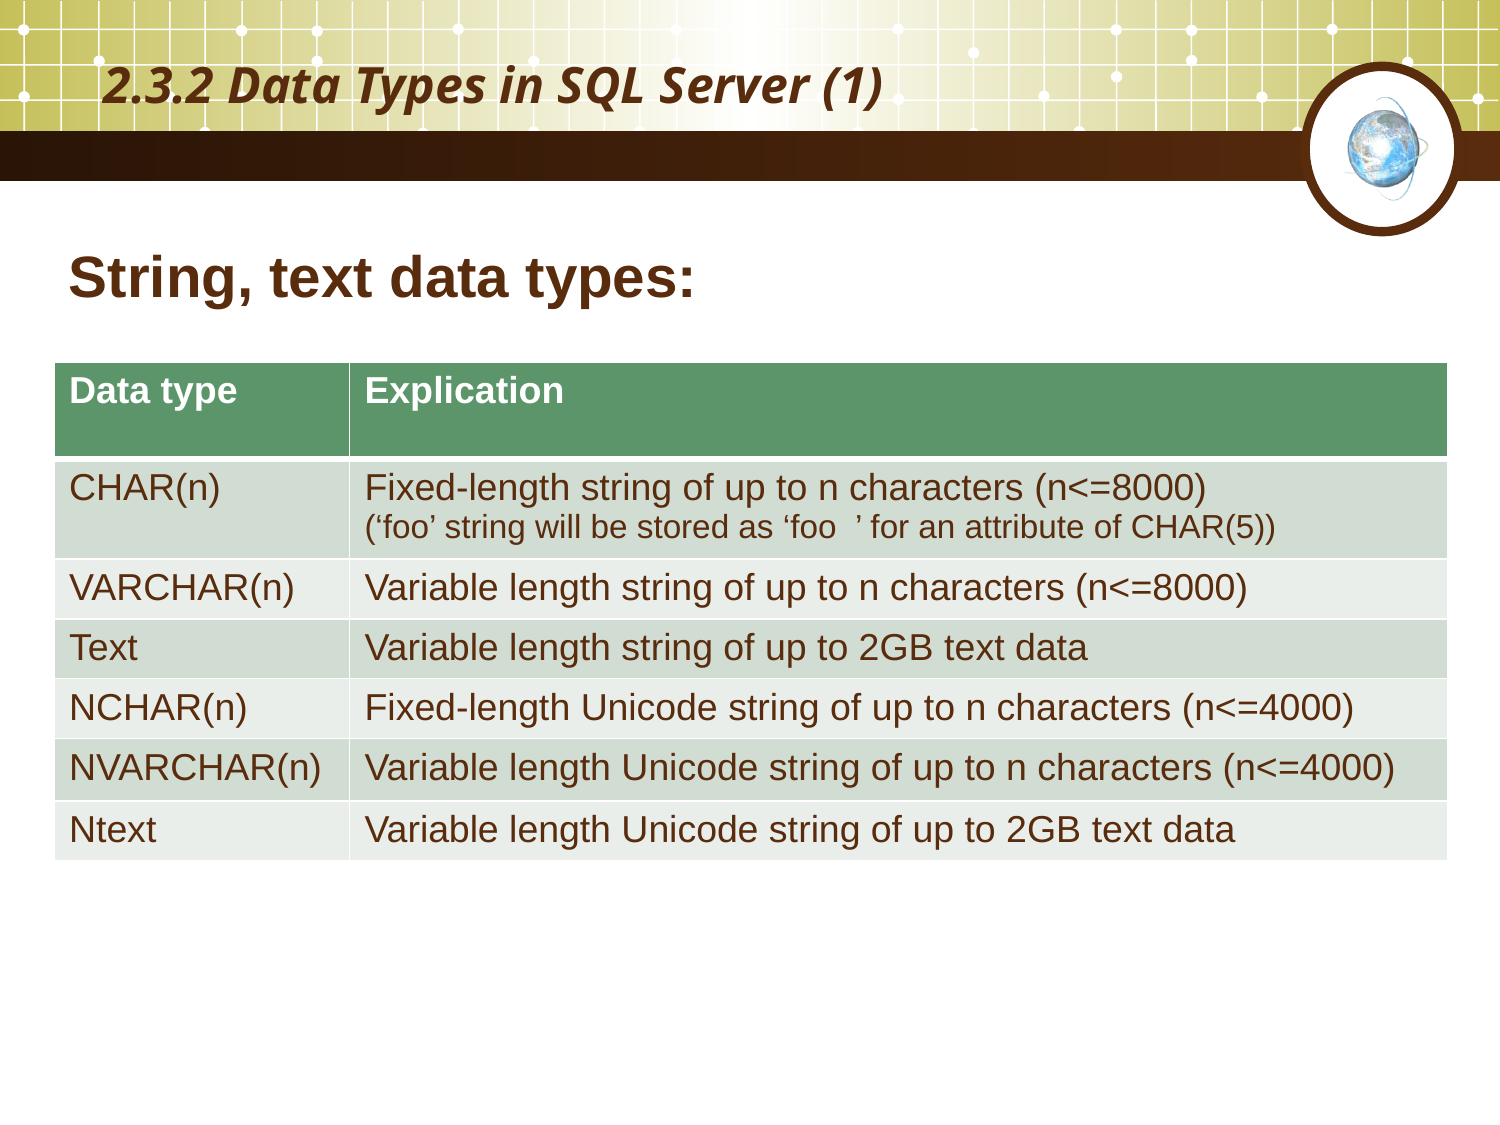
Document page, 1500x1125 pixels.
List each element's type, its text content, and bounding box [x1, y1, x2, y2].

title 2.3.2 Data Types in SQL Server (1) [88, 37, 1288, 130]
table_cell Fixed-length string of up to n characters (n<=8000) (‘foo’ string will be stored as ‘foo ’ for an attribute of CHAR(5)) [350, 462, 1447, 558]
table_header Explication [350, 363, 1447, 456]
table_cell NCHAR(n) [55, 679, 349, 738]
table_cell CHAR(n) [55, 462, 349, 558]
picture [1310, 72, 1454, 226]
table_cell Fixed-length Unicode string of up to n characters (n<=4000) [350, 679, 1447, 738]
table_cell VARCHAR(n) [55, 560, 349, 618]
table_cell Variable length Unicode string of up to n characters (n<=4000) [350, 739, 1447, 800]
text_box String, text data types: [54, 231, 1047, 317]
table_header Data type [55, 363, 349, 456]
table_cell Text [55, 620, 349, 678]
table_cell Variable length string of up to n characters (n<=8000) [350, 560, 1447, 618]
table_cell Ntext [55, 802, 349, 860]
table_cell NVARCHAR(n) [55, 739, 349, 800]
table_cell Variable length Unicode string of up to 2GB text data [350, 802, 1447, 860]
table_cell Variable length string of up to 2GB text data [350, 620, 1447, 678]
